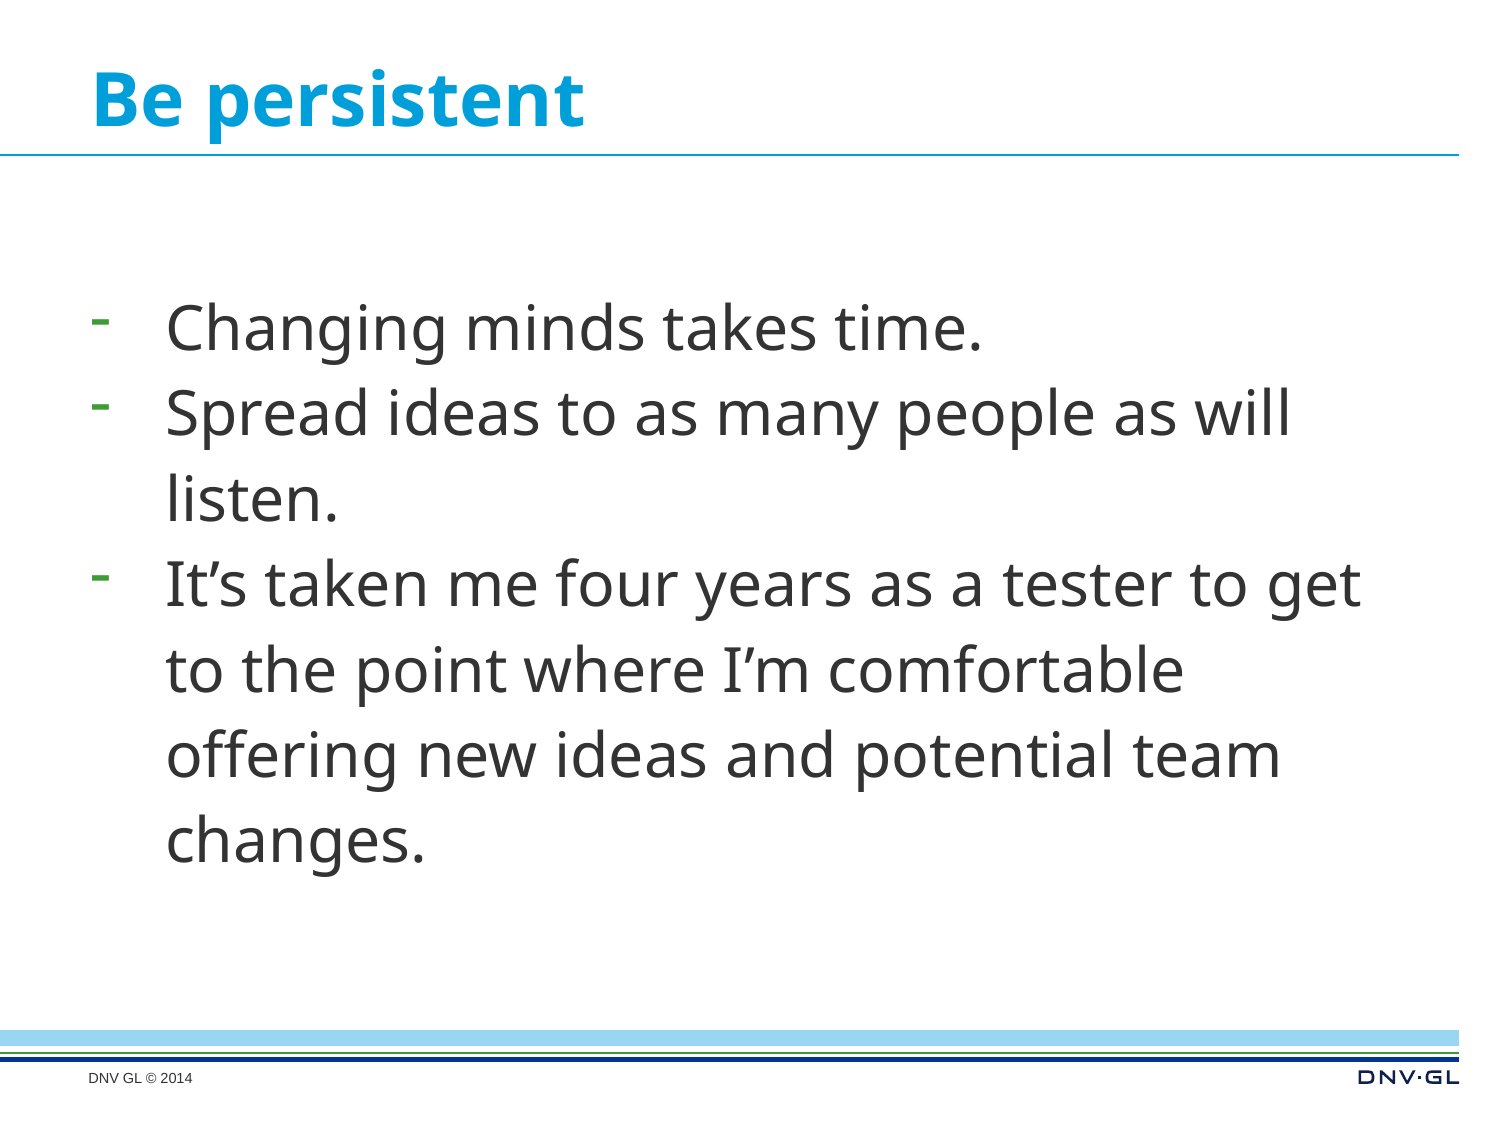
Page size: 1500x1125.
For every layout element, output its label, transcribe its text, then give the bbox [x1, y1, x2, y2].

title Be persistent [75, 0, 1425, 156]
list Changing minds takes time. Spread ideas to as many people as will listen. It’s taken me four years as a tester to get to the point where I’m comfortable offering new ideas and potential team changes. [75, 262, 1425, 1078]
